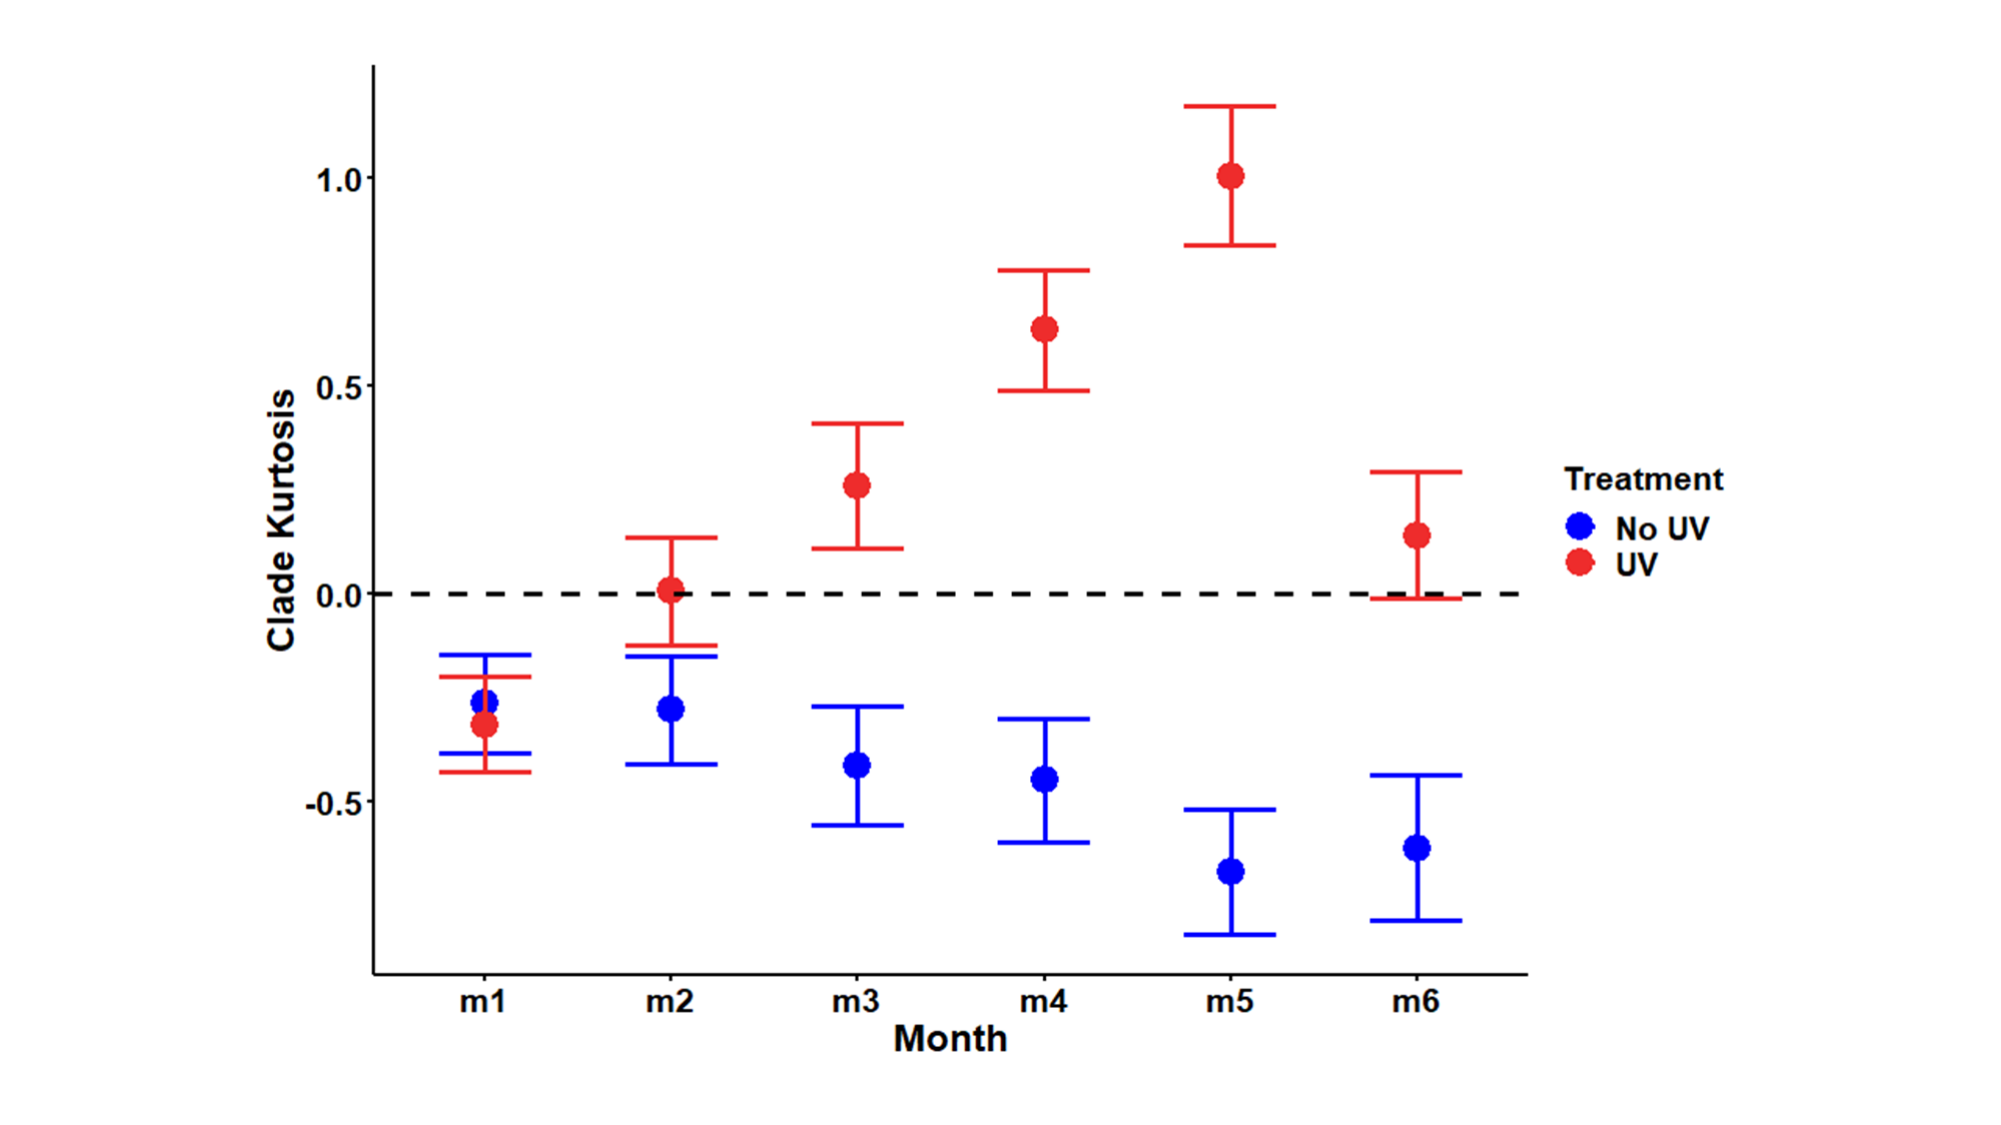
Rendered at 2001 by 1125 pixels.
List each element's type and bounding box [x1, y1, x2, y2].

picture [253, 54, 1747, 1071]
